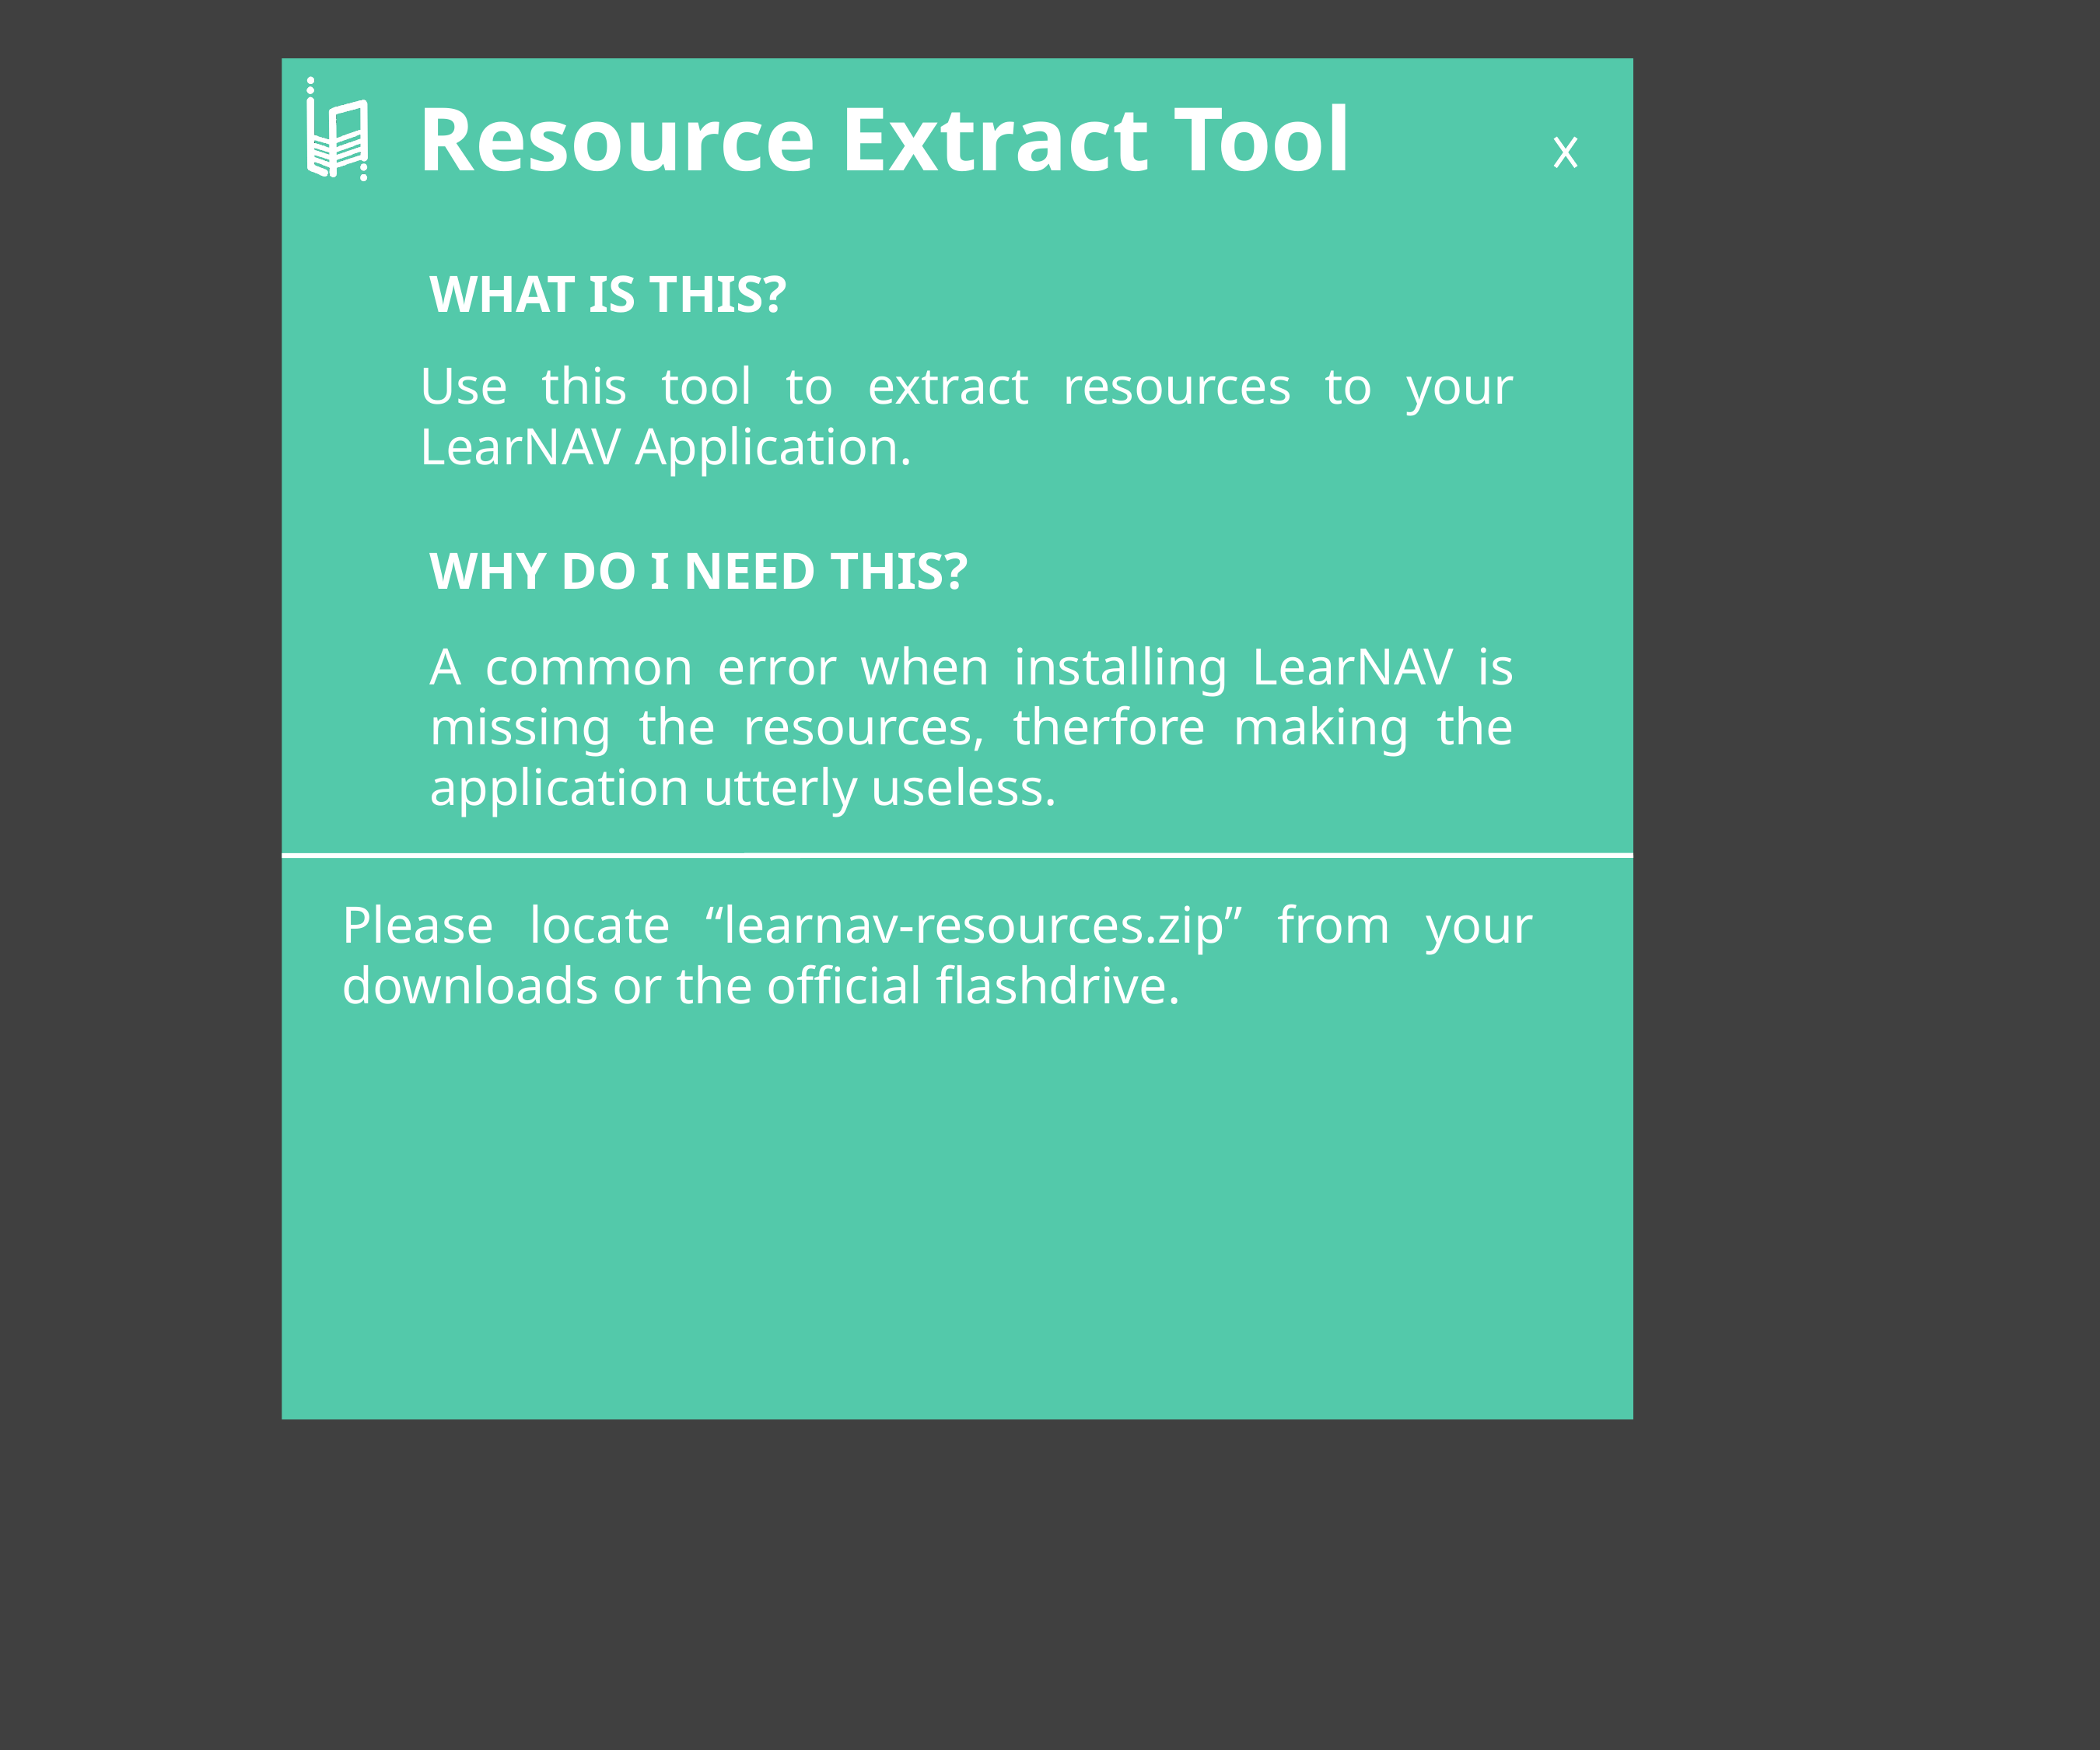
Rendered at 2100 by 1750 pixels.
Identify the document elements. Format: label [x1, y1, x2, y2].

text_box [0, 0, 2100, 1750]
text_box [271, 58, 1634, 1420]
